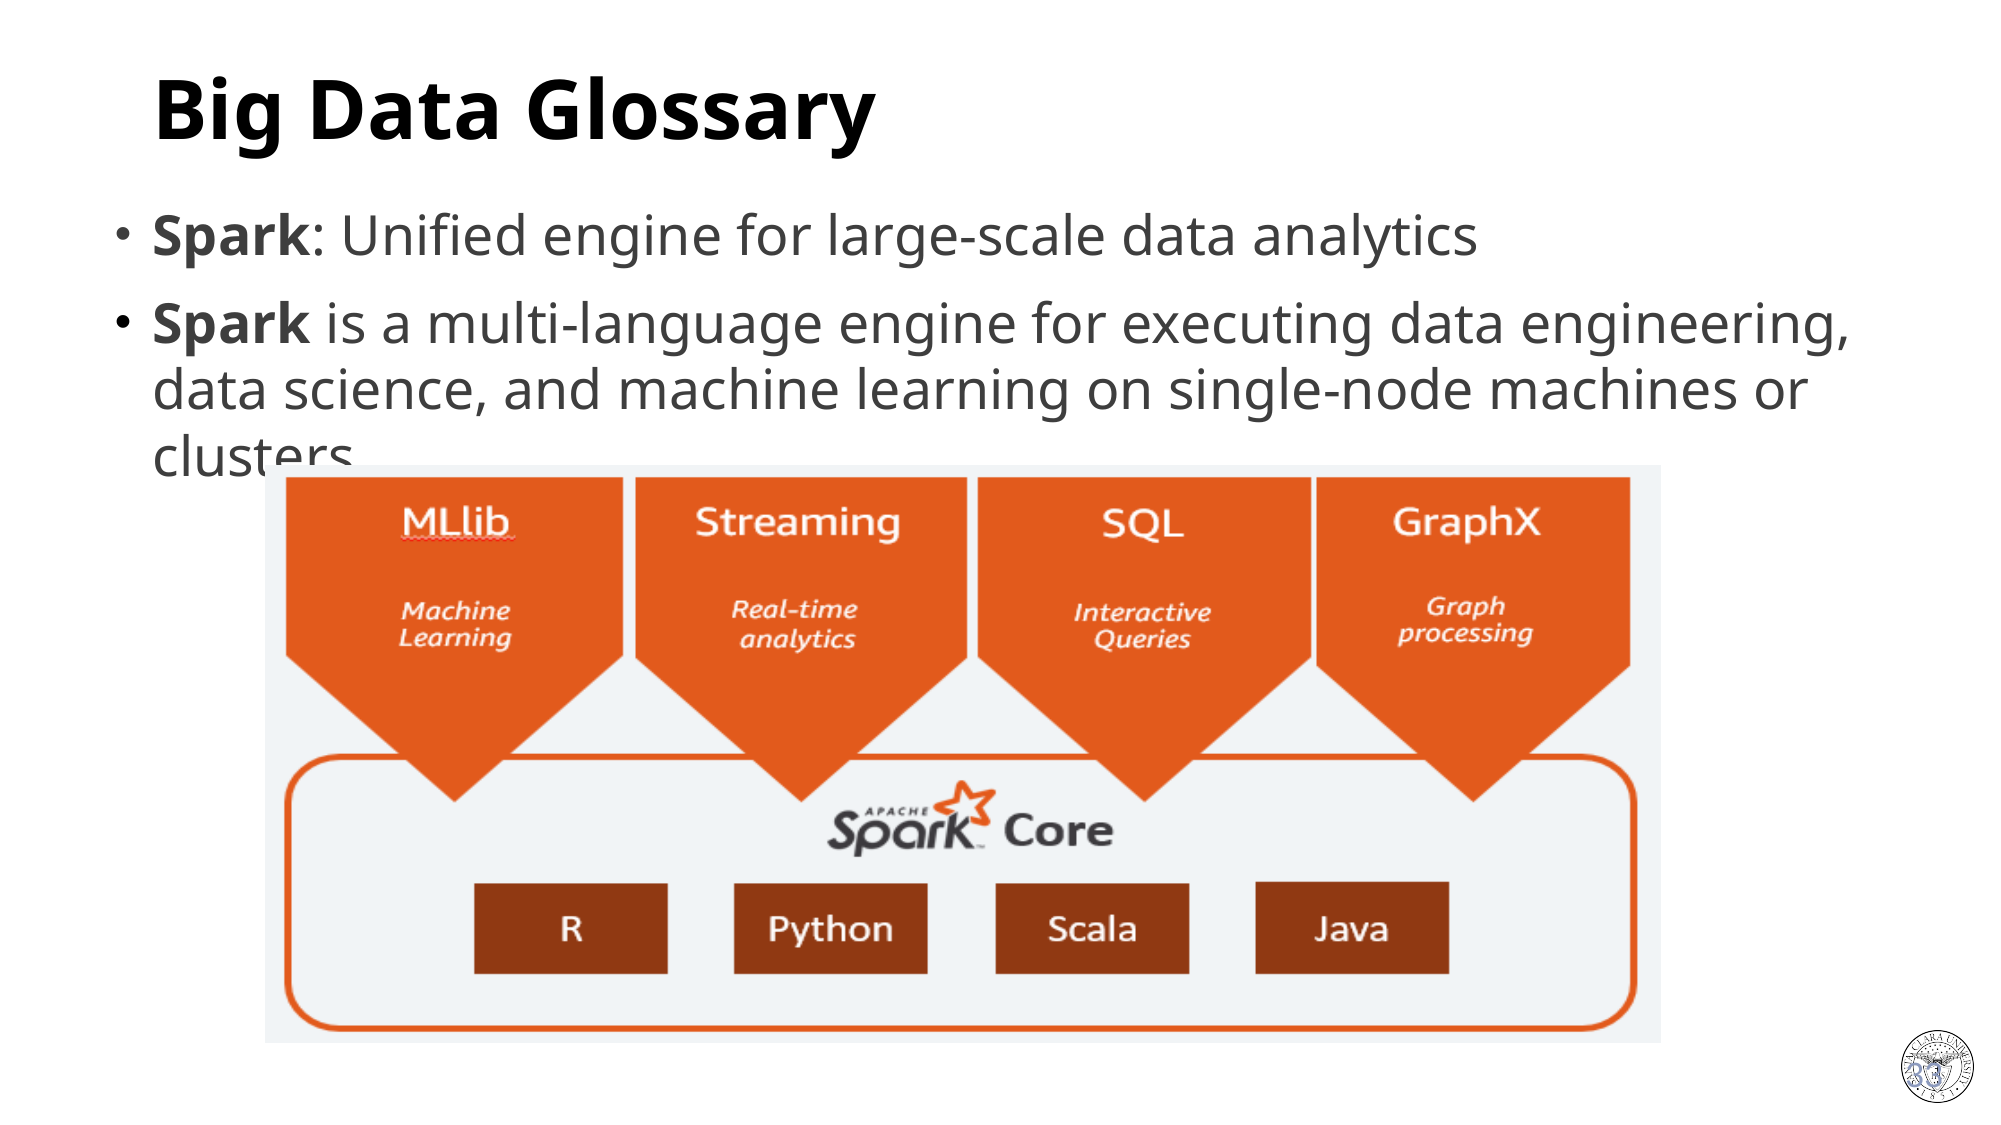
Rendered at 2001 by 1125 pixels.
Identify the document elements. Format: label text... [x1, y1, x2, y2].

list Spark: Unified engine for large-scale data analytics Spark is a multi-language engine for executing data engineering, data science, and machine learning on single-node machines or clusters. [99, 192, 1900, 984]
title Big Data Glossary [137, 59, 1863, 165]
picture [1901, 1030, 1974, 1042]
picture [265, 465, 1661, 1043]
slide_number 33 [1890, 1042, 2000, 1103]
